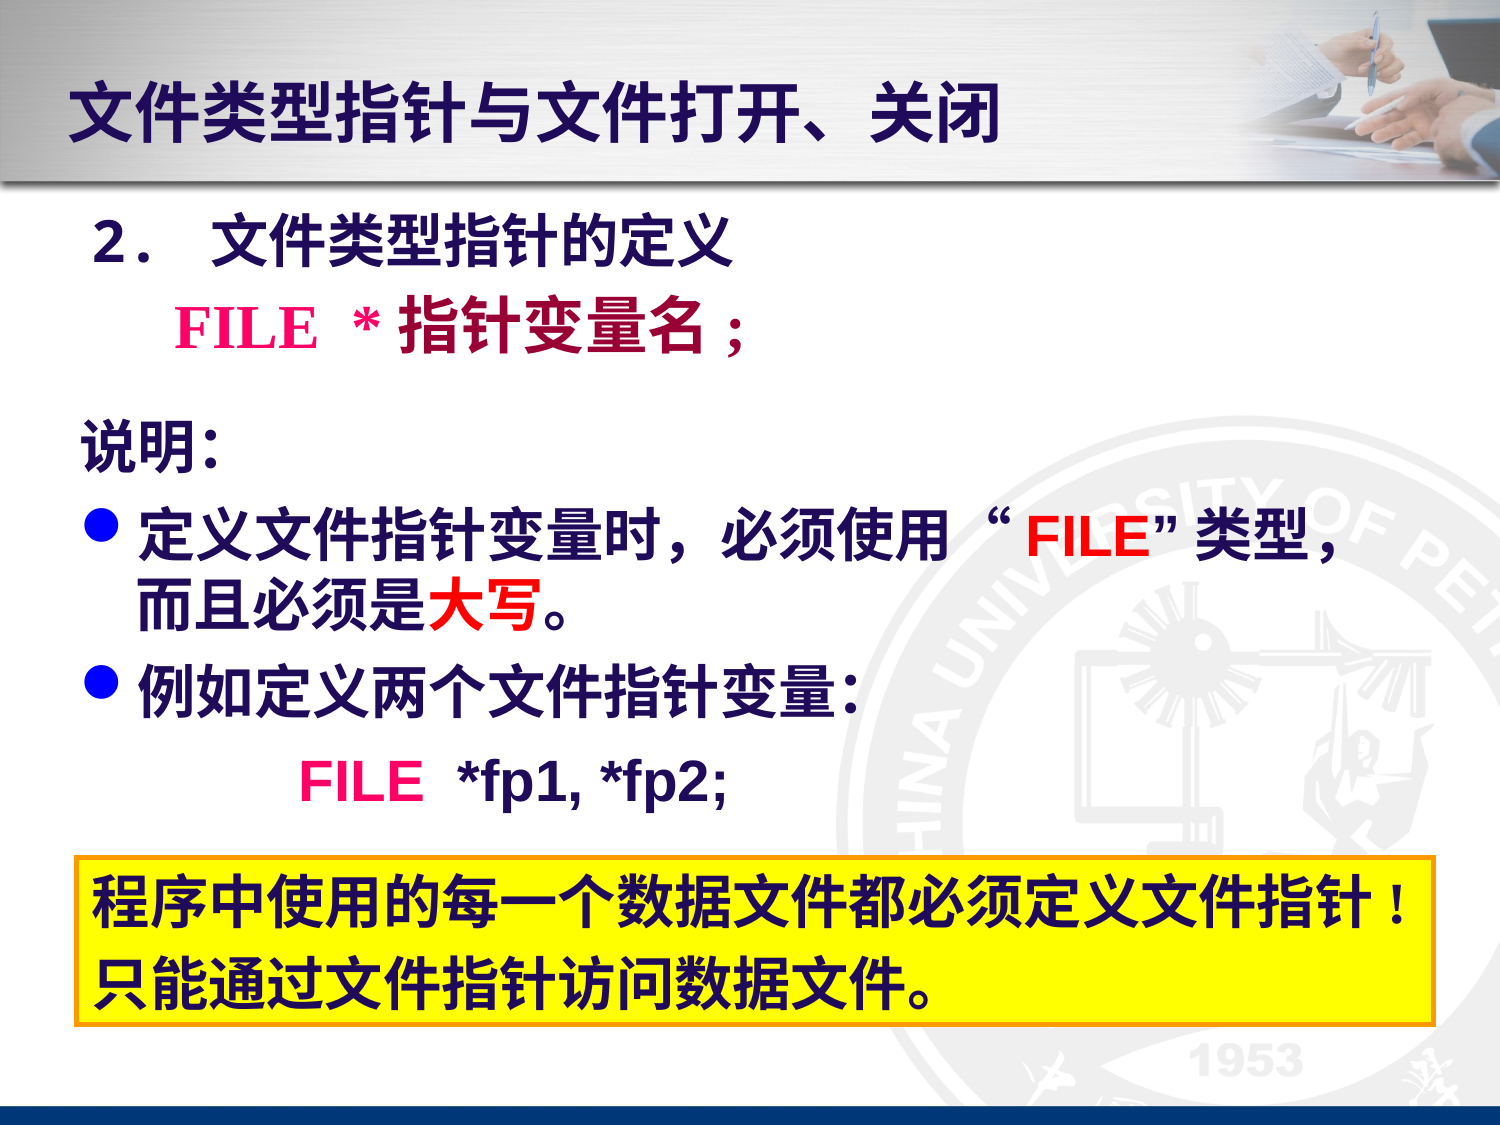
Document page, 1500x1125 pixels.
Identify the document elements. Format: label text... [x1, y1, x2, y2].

text_box 说明： 定义文件指针变量时，必须使用“FILE”类型，而且必须是大写。 例如定义两个文件指针变量： FILE *fp1, *fp2; [64, 402, 1441, 820]
text_box 程序中使用的每一个数据文件都必须定义文件指针! 只能通过文件指针访问数据文件。 [76, 857, 1434, 1025]
picture [0, 0, 1500, 1125]
text_box 2. 文件类型指针的定义 [76, 196, 840, 282]
text_box FILE *指针变量名; [159, 278, 872, 369]
text_box 文件类型指针与文件打开、关闭 [53, 42, 1235, 180]
